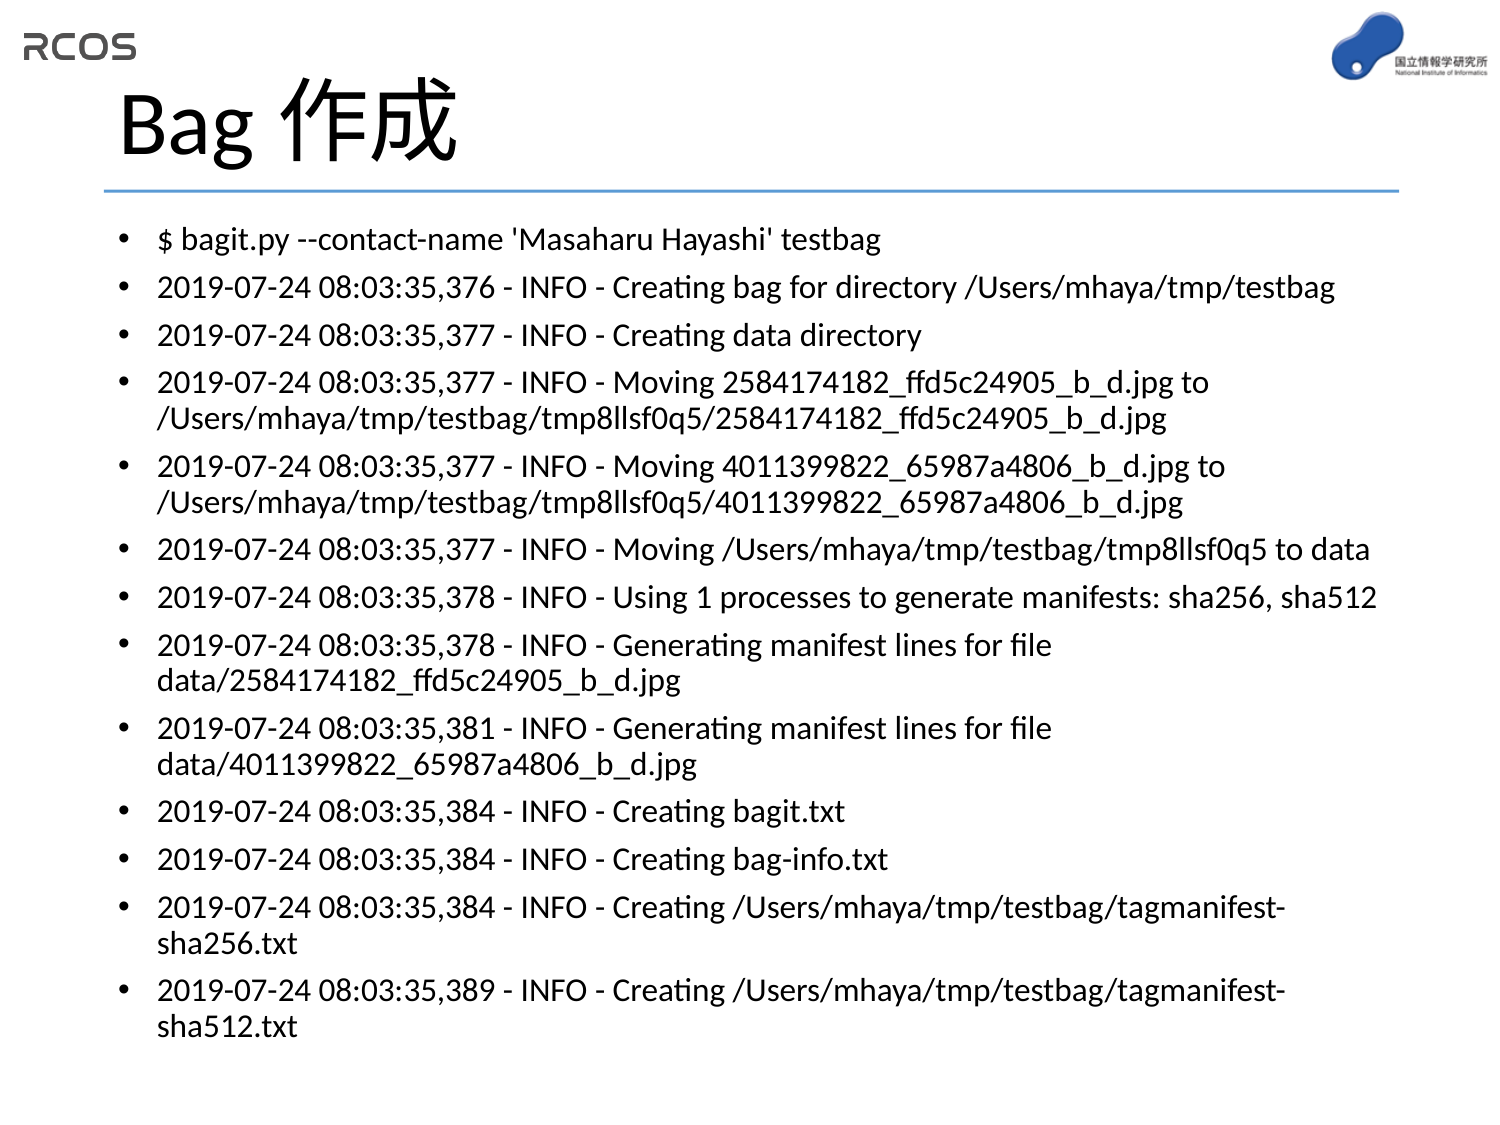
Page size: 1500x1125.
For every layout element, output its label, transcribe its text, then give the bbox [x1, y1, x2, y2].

picture [1331, 10, 1490, 81]
picture [24, 33, 136, 60]
title Bag作成 [103, 59, 1397, 190]
list $ bagit.py --contact-name 'Masaharu Hayashi' testbag 2019-07-24 08:03:35,376 - INFO - Creating bag for directory /Users/mhaya/tmp/testbag 2019-07-24 08:03:35,377 - INFO - Creating data directory 2019-07-24 08:03:35,377 - INFO - Moving 2584174182_ffd5c24905_b_d.jpg to /Users/mhaya/tmp/testbag/tmp8llsf0q5/2584174182_ffd5c24905_b_d.jpg 2019-07-24 08:03:35,377 - INFO - Moving 4011399822_65987a4806_b_d.jpg to /Users/mhaya/tmp/testbag/tmp8llsf0q5/4011399822_65987a4806_b_d.jpg 2019-07-24 08:03:35,377 - INFO - Moving /Users/mhaya/tmp/testbag/tmp8llsf0q5 to data 2019-07-24 08:03:35,378 - INFO - Using 1 processes to generate manifests: sha256, sha512 2019-07-24 08:03:35,378 - INFO - Generating manifest lines for file data/2584174182_ffd5c24905_b_d.jpg 2019-07-24 08:03:35,381 - INFO - Generating manifest lines for file data/4011399822_65987a4806_b_d.jpg 2019-07-24 08:03:35,384 - INFO - Creating bagit.txt 2019-07-24 08:03:35,384 - INFO - Creating bag-info.txt 2019-07-24 08:03:35,384 - INFO - Creating /Users/mhaya/tmp/testbag/tagmanifest-sha256.txt 2019-07-24 08:03:35,389 - INFO - Creating /Users/mhaya/tmp/testbag/tagmanifest-sha512.txt [103, 214, 1397, 1077]
